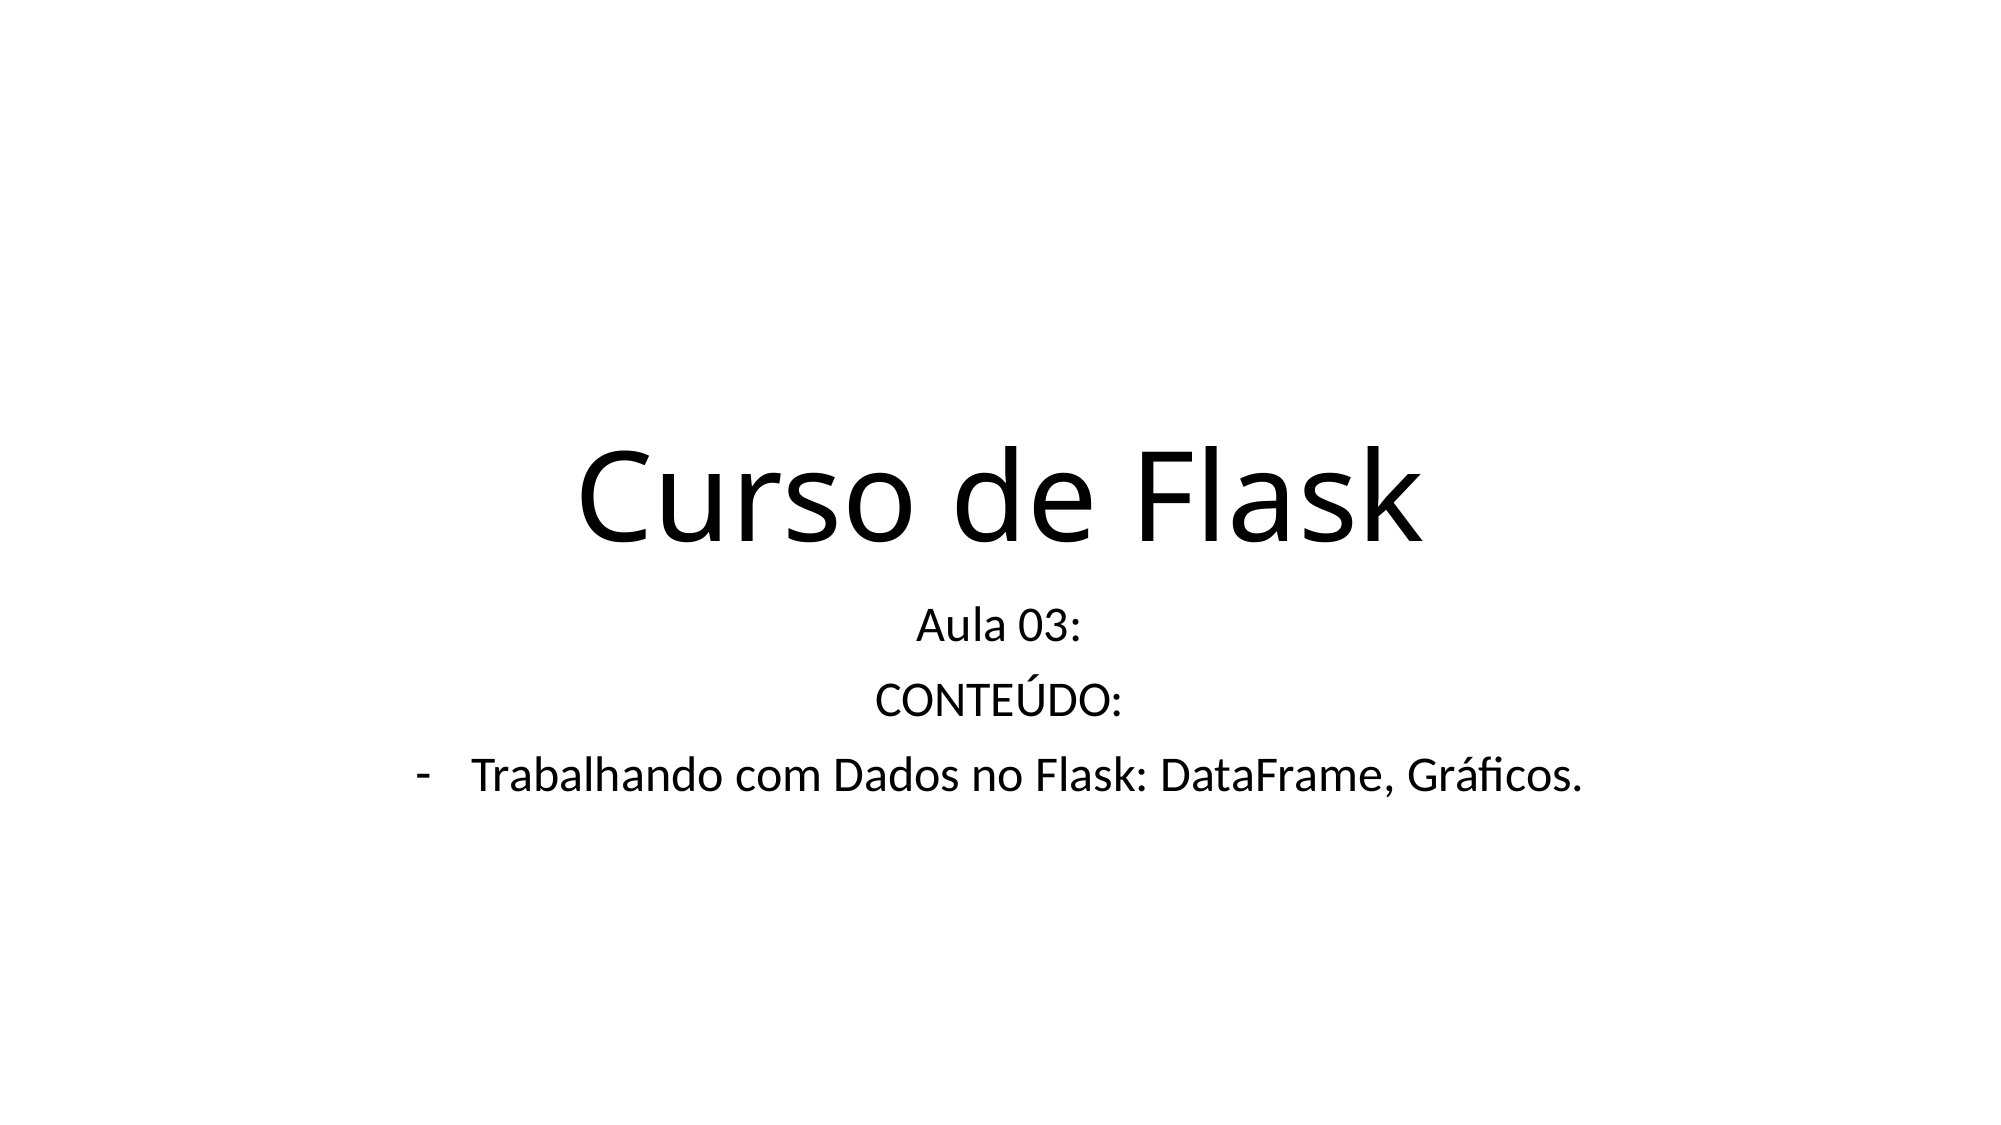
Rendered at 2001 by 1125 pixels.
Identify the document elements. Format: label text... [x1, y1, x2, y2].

subtitle Aula 03: CONTEÚDO: Trabalhando com Dados no Flask: DataFrame, Gráficos. [249, 590, 1750, 863]
title Curso de Flask [249, 184, 1750, 576]
